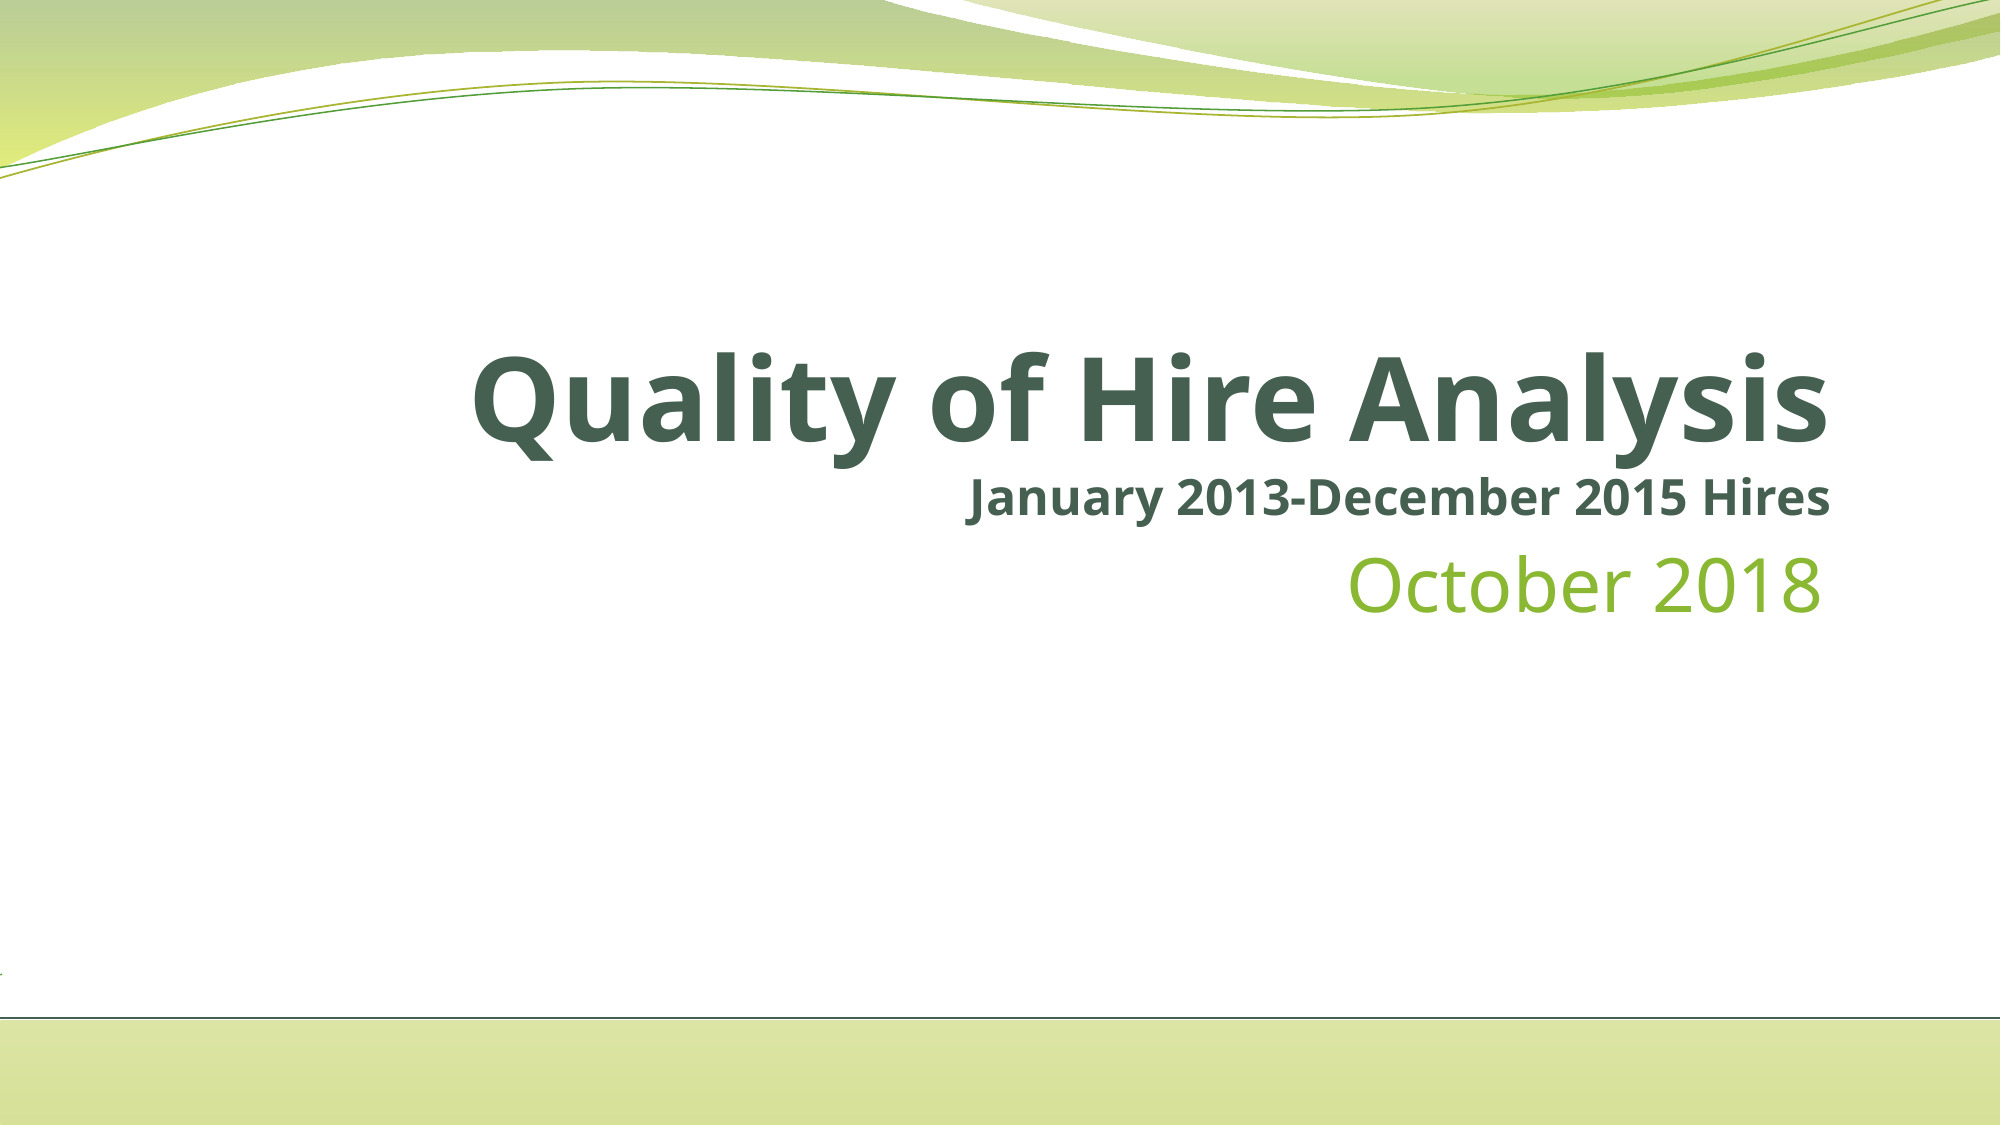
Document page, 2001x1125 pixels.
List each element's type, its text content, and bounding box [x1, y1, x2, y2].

title Quality of Hire Analysis January 2013-December 2015 Hires [116, 224, 1834, 525]
subtitle October 2018 [116, 529, 1835, 818]
